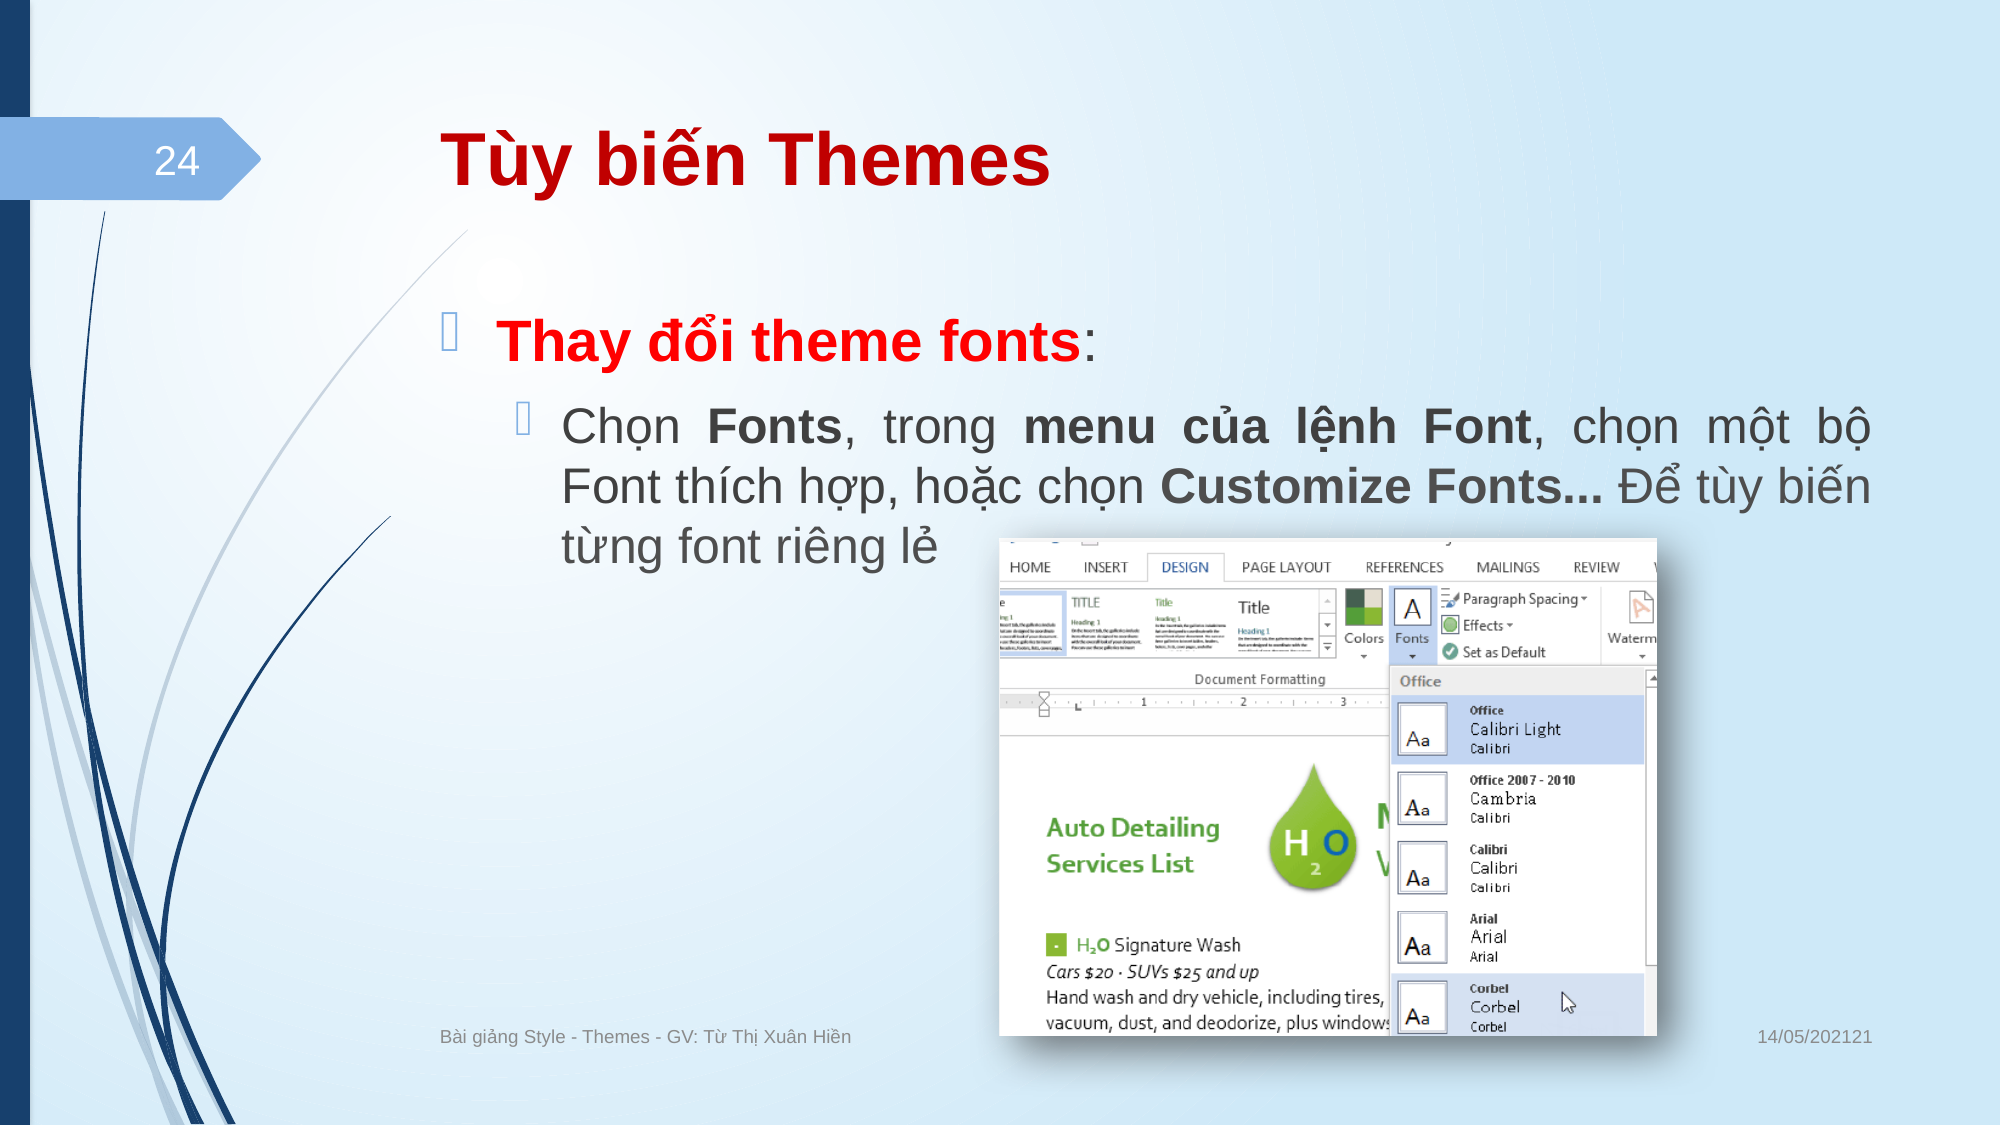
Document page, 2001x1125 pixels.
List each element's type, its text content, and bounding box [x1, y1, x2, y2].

list Thay đổi theme fonts: Chọn Fonts, trong menu của lệnh Font, chọn một bộ Font thích hợp, hoặc chọn Customize Fonts... Để tùy biến từng font riêng lẻ [424, 295, 1888, 970]
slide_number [1699, 1005, 1888, 1067]
slide_number 24 [87, 129, 216, 190]
title Tùy biến Themes [425, 102, 1888, 261]
footer Bài giảng Style - Themes - GV: Từ Thị Xuân Hiền [424, 1006, 999, 1067]
picture [999, 537, 1657, 1037]
